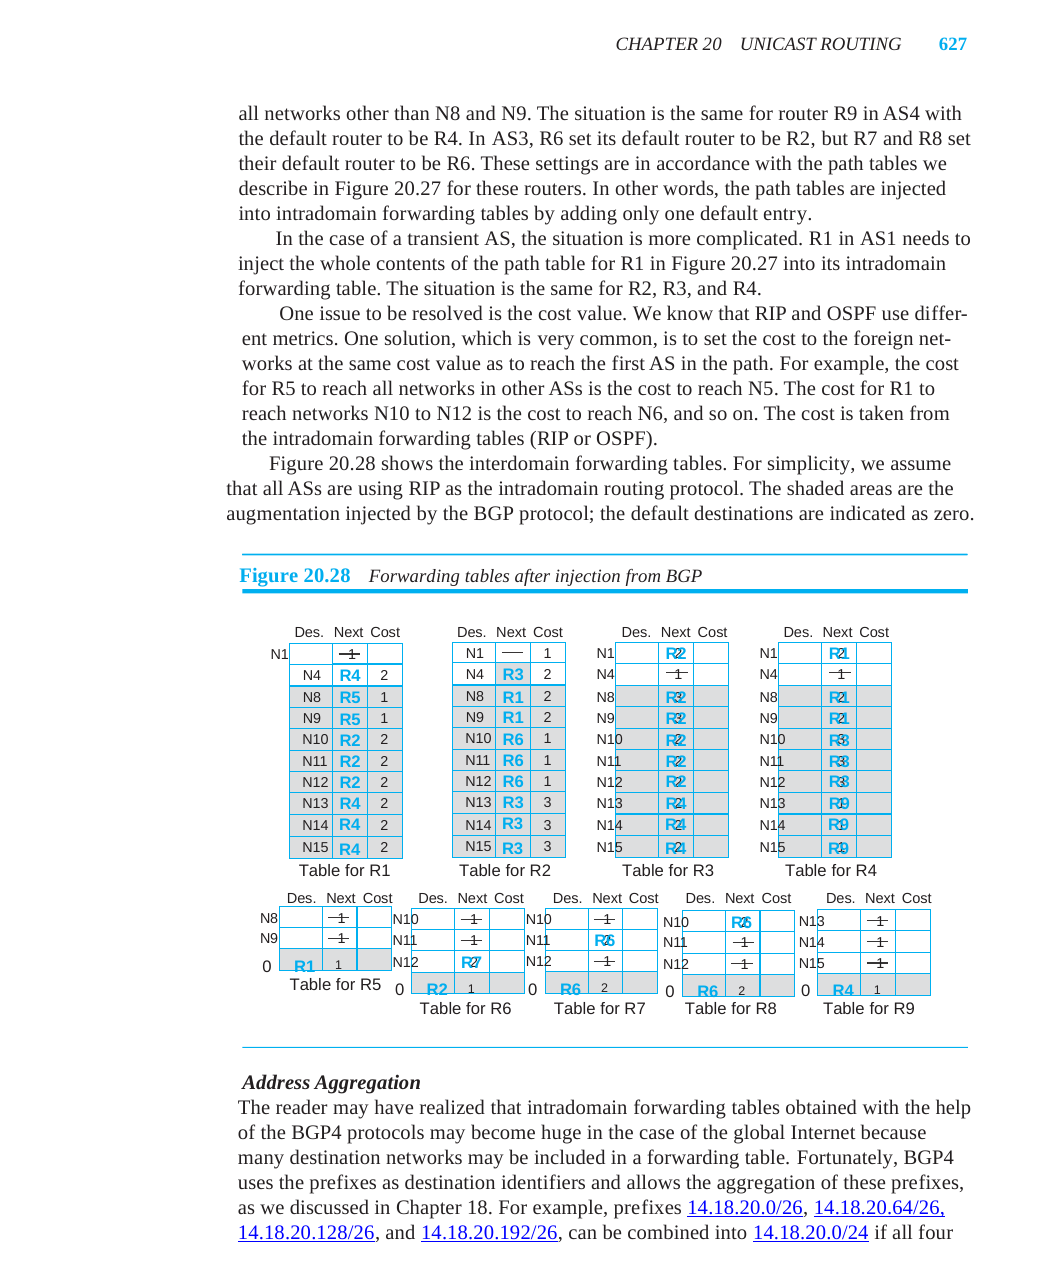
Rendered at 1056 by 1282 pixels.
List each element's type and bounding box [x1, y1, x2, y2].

text_box [294, 623, 401, 641]
text_box [259, 888, 951, 1018]
text_box [459, 860, 556, 880]
text_box [239, 561, 703, 587]
text_box [615, 31, 968, 55]
text_box [242, 588, 969, 1049]
text_box [785, 860, 882, 880]
text_box [621, 623, 890, 641]
text_box [759, 642, 910, 858]
text_box [622, 860, 719, 880]
text_box [298, 860, 396, 880]
text_box [596, 642, 747, 858]
text_box [226, 100, 985, 525]
text_box [270, 642, 421, 859]
text_box [452, 623, 566, 858]
text_box [237, 1069, 972, 1244]
